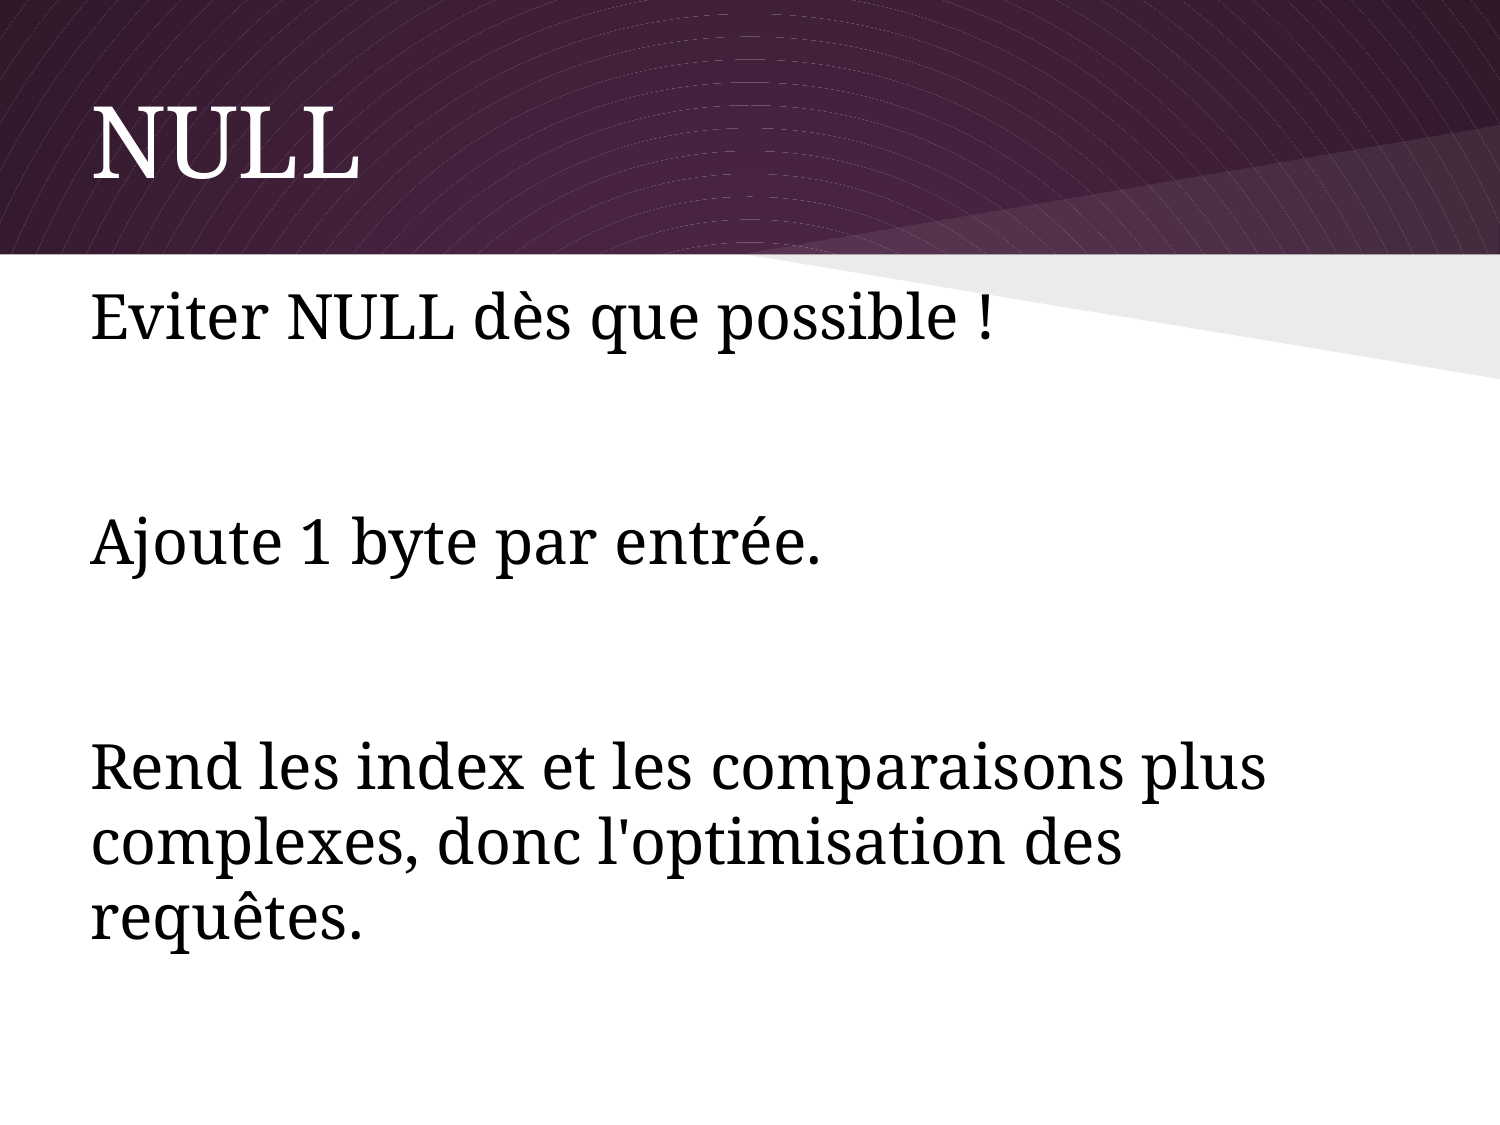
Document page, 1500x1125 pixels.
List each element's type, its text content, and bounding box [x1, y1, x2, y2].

title NULL [75, 45, 1425, 233]
list Eviter NULL dès que possible ! Ajoute 1 byte par entrée. Rend les index et les comparaisons plus complexes, donc l'optimisation des requêtes. [75, 262, 1425, 1078]
